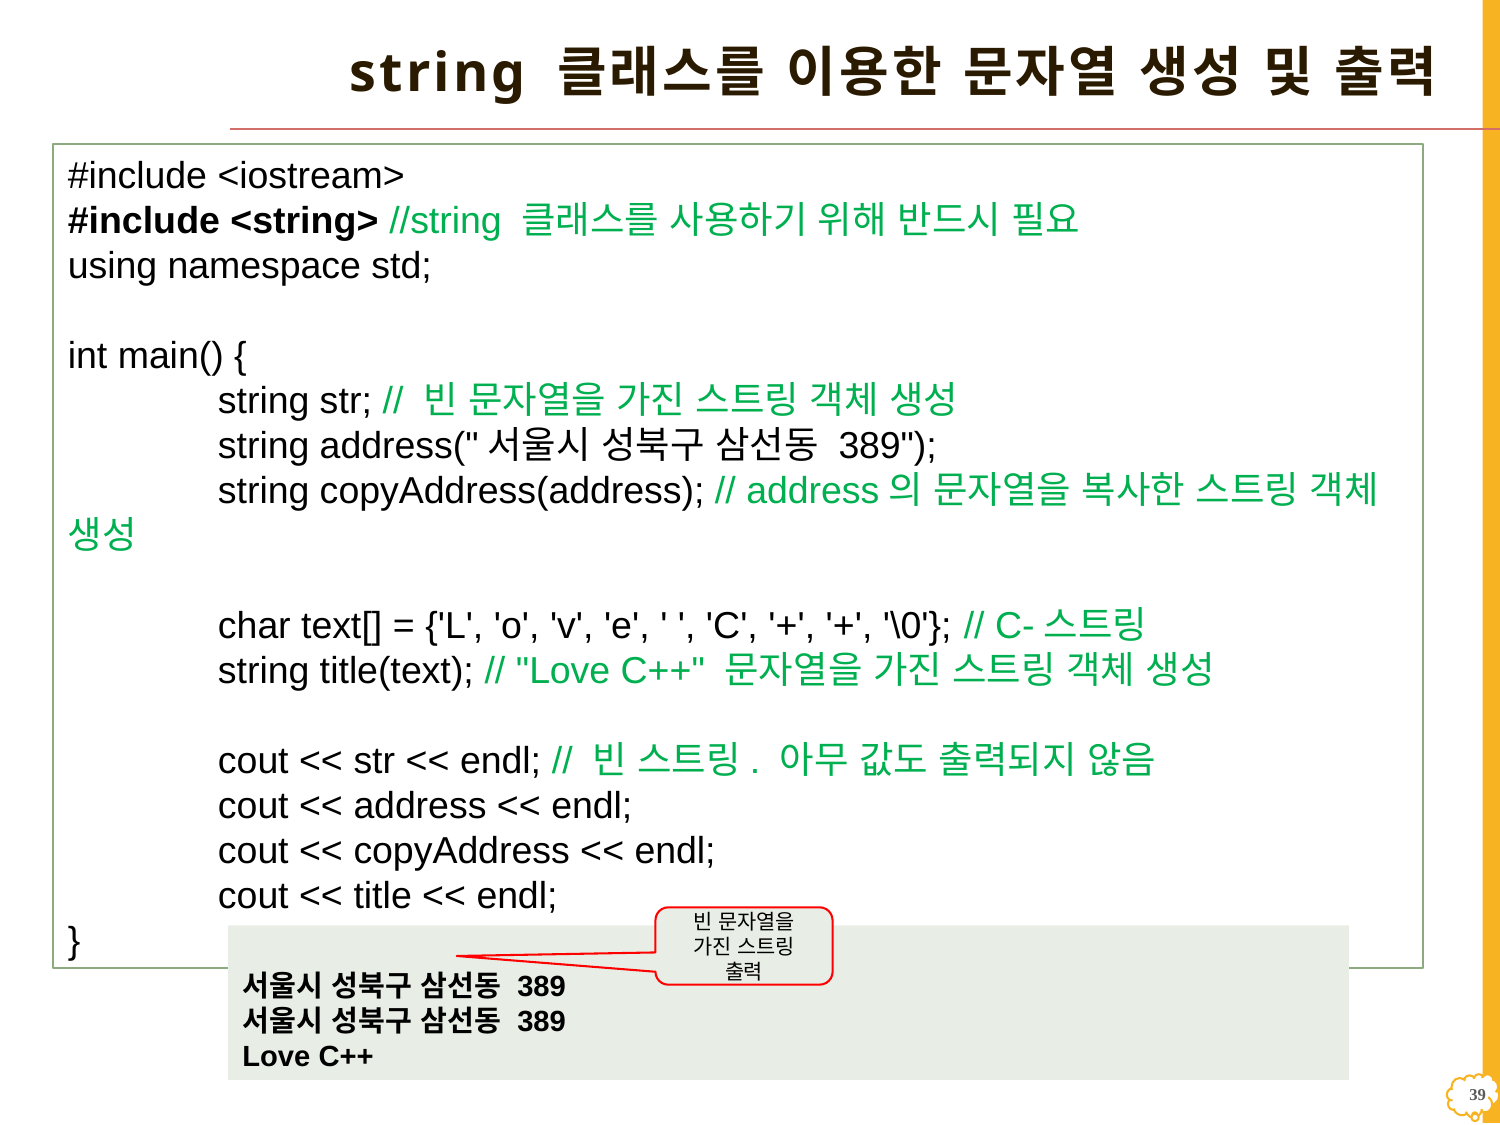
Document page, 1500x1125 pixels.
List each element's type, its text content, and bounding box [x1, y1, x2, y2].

title string 클래스를 이용한 문자열 생성 및 출력 [123, 19, 1453, 130]
text_box #include <iostream> #include <string> //string 클래스를 사용하기 위해 반드시 필요 using namespace std; int main() { string str; // 빈 문자열을 가진 스트링 객체 생성 string address("서울시 성북구 삼선동 389"); string copyAddress(address); // address의 문자열을 복사한 스트링 객체 생성 char text[] = {'L', 'o', 'v', 'e', ' ', 'C', '+', '+', '\0'}; // C-스트링 string title(text); // "Love C++" 문자열을 가진 스트링 객체 생성 cout << str << endl; // 빈 스트링. 아무 값도 출력되지 않음 cout << address << endl; cout << copyAddress << endl; cout << title << endl; } [52, 143, 1424, 969]
text_box 빈 문자열을 가진 스트링 출력 [455, 906, 834, 986]
slide_number 38 [1448, 1067, 1500, 1120]
text_box 서울시 성북구 삼선동 389 서울시 성북구 삼선동 389 Love C++ [227, 925, 1349, 1080]
